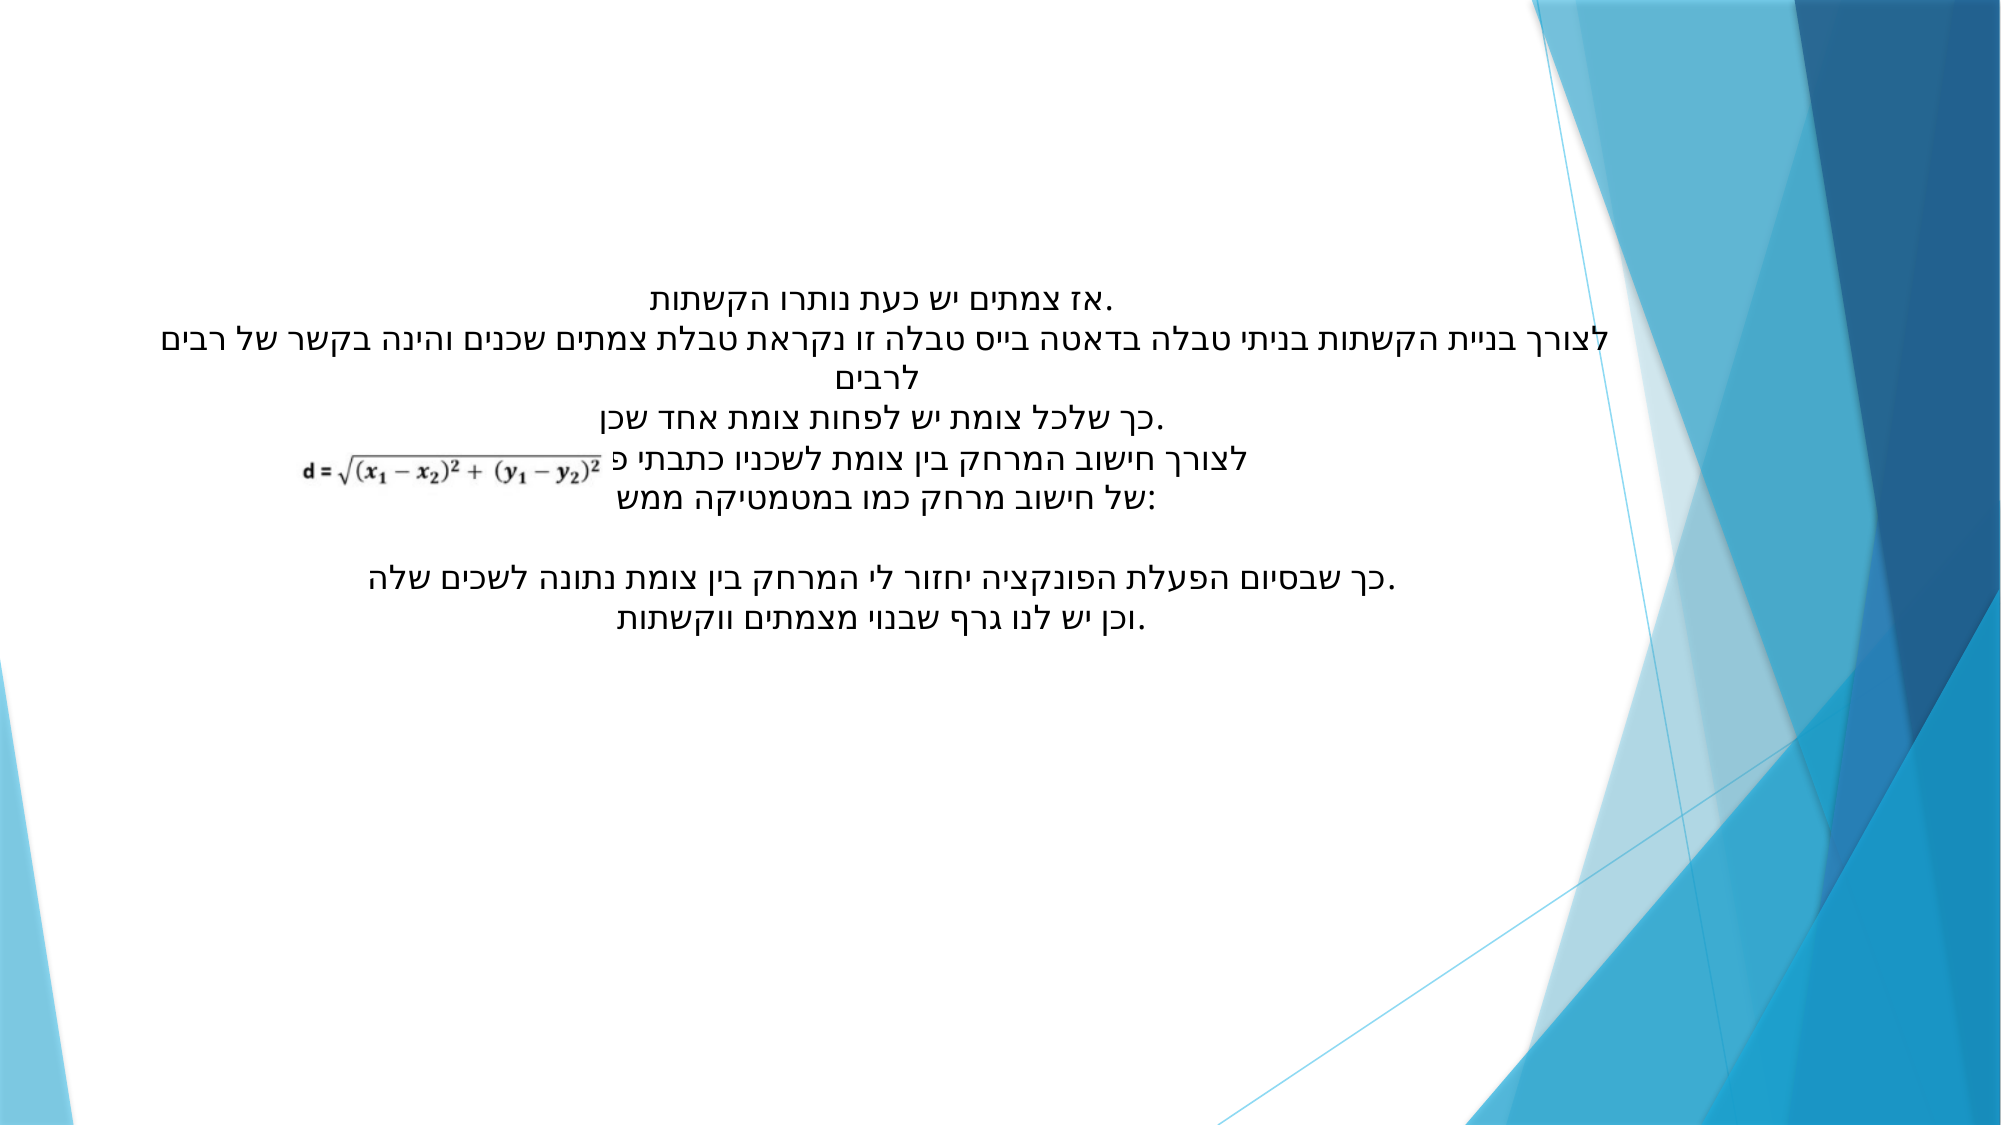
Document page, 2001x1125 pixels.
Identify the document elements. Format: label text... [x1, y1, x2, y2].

picture [281, 434, 614, 507]
text_box אז צמתים יש כעת נותרו הקשתות. לצורך בניית הקשתות בניתי טבלה בדאטה בייס טבלה זו נקראת טבלת צמתים שכנים והינה בקשר של רבים לרבים כך שלכל צומת יש לפחות צומת אחד שכן. לצורך חישוב המרחק בין צומת לשכניו כתבתי פונקציה של חישוב מרחק כמו במטמטיקה ממש: כך שבסיום הפעלת הפונקציה יחזור לי המרחק בין צומת נתונה לשכים שלה. וכן יש לנו גרף שבנוי מצמתים ווקשתות. [89, 269, 1674, 644]
